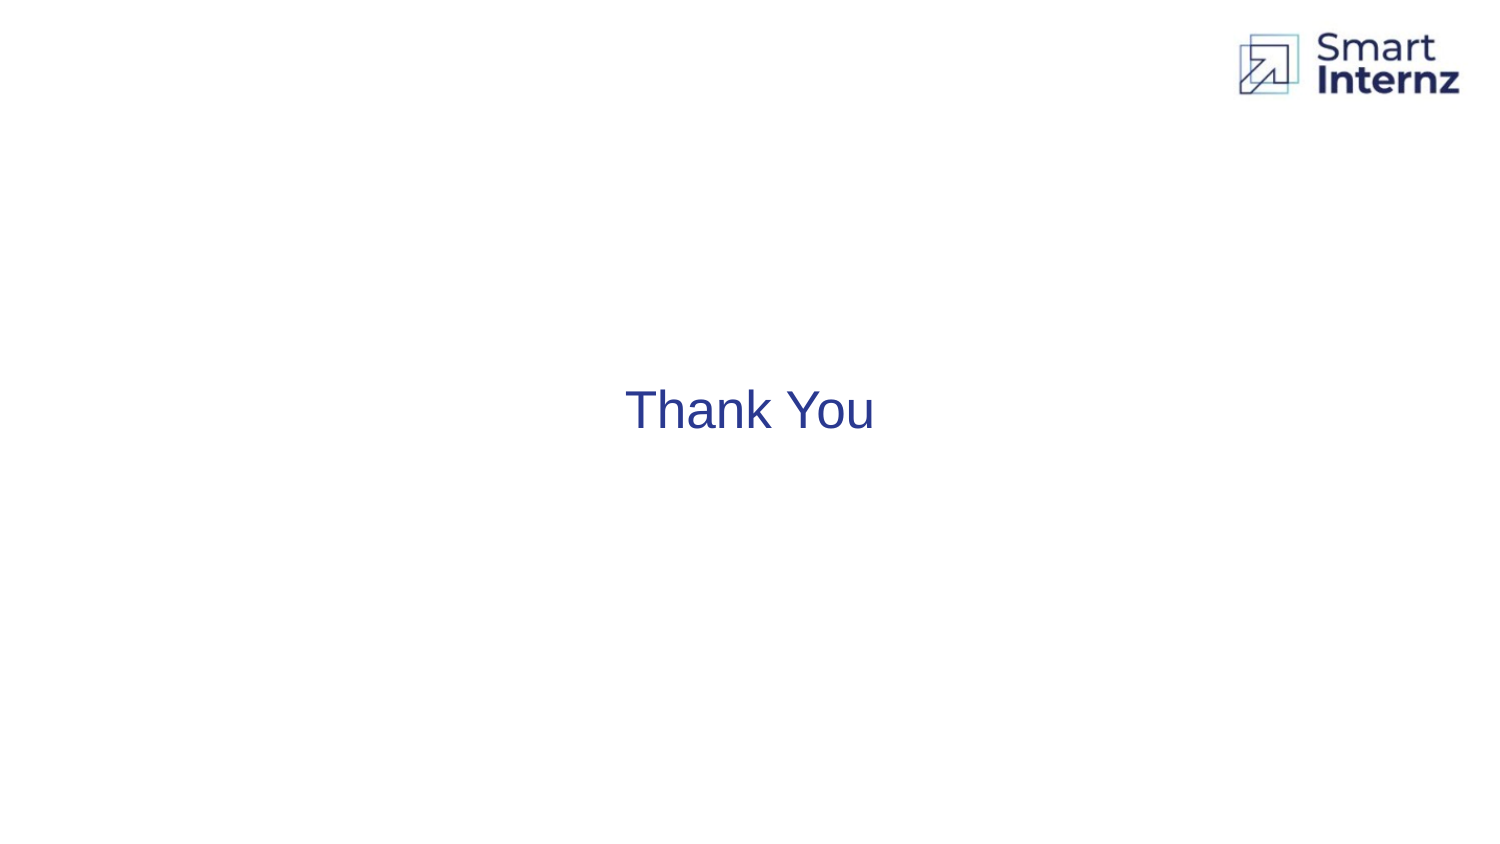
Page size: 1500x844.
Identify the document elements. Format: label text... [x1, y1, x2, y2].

picture [1224, 18, 1469, 110]
title Thank You [51, 360, 1449, 455]
